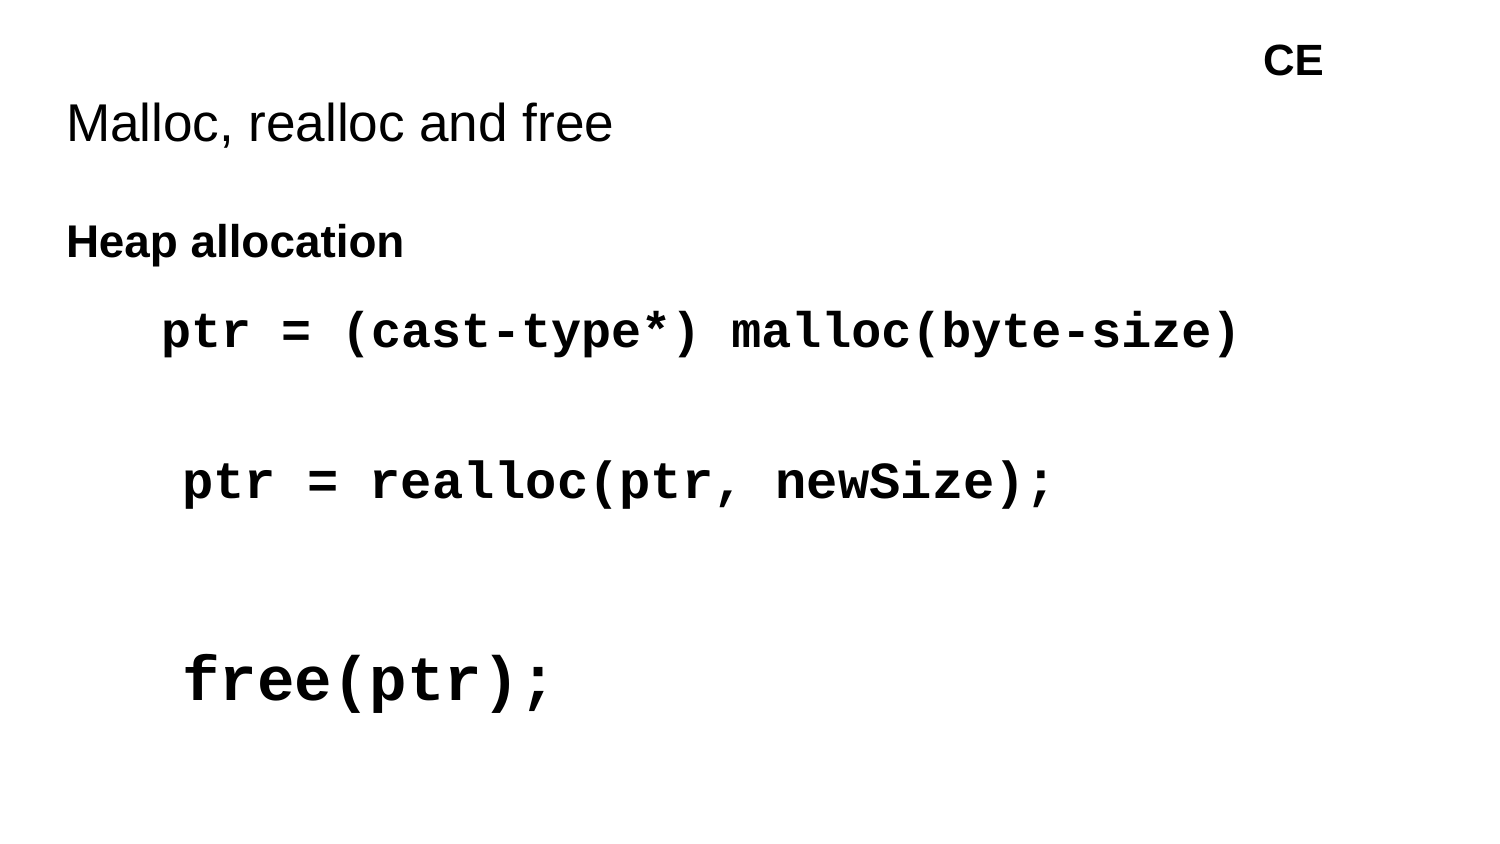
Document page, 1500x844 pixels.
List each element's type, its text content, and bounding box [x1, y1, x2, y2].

text_box ptr = realloc(ptr, newSize); [136, 421, 1195, 608]
text_box CE [1248, 16, 1436, 99]
title Malloc, realloc and free [51, 72, 1449, 167]
list Heap allocation [51, 189, 1449, 750]
text_box free(ptr); [136, 612, 1159, 825]
text_box ptr = (cast-type*) malloc(byte-size) [114, 273, 1386, 455]
